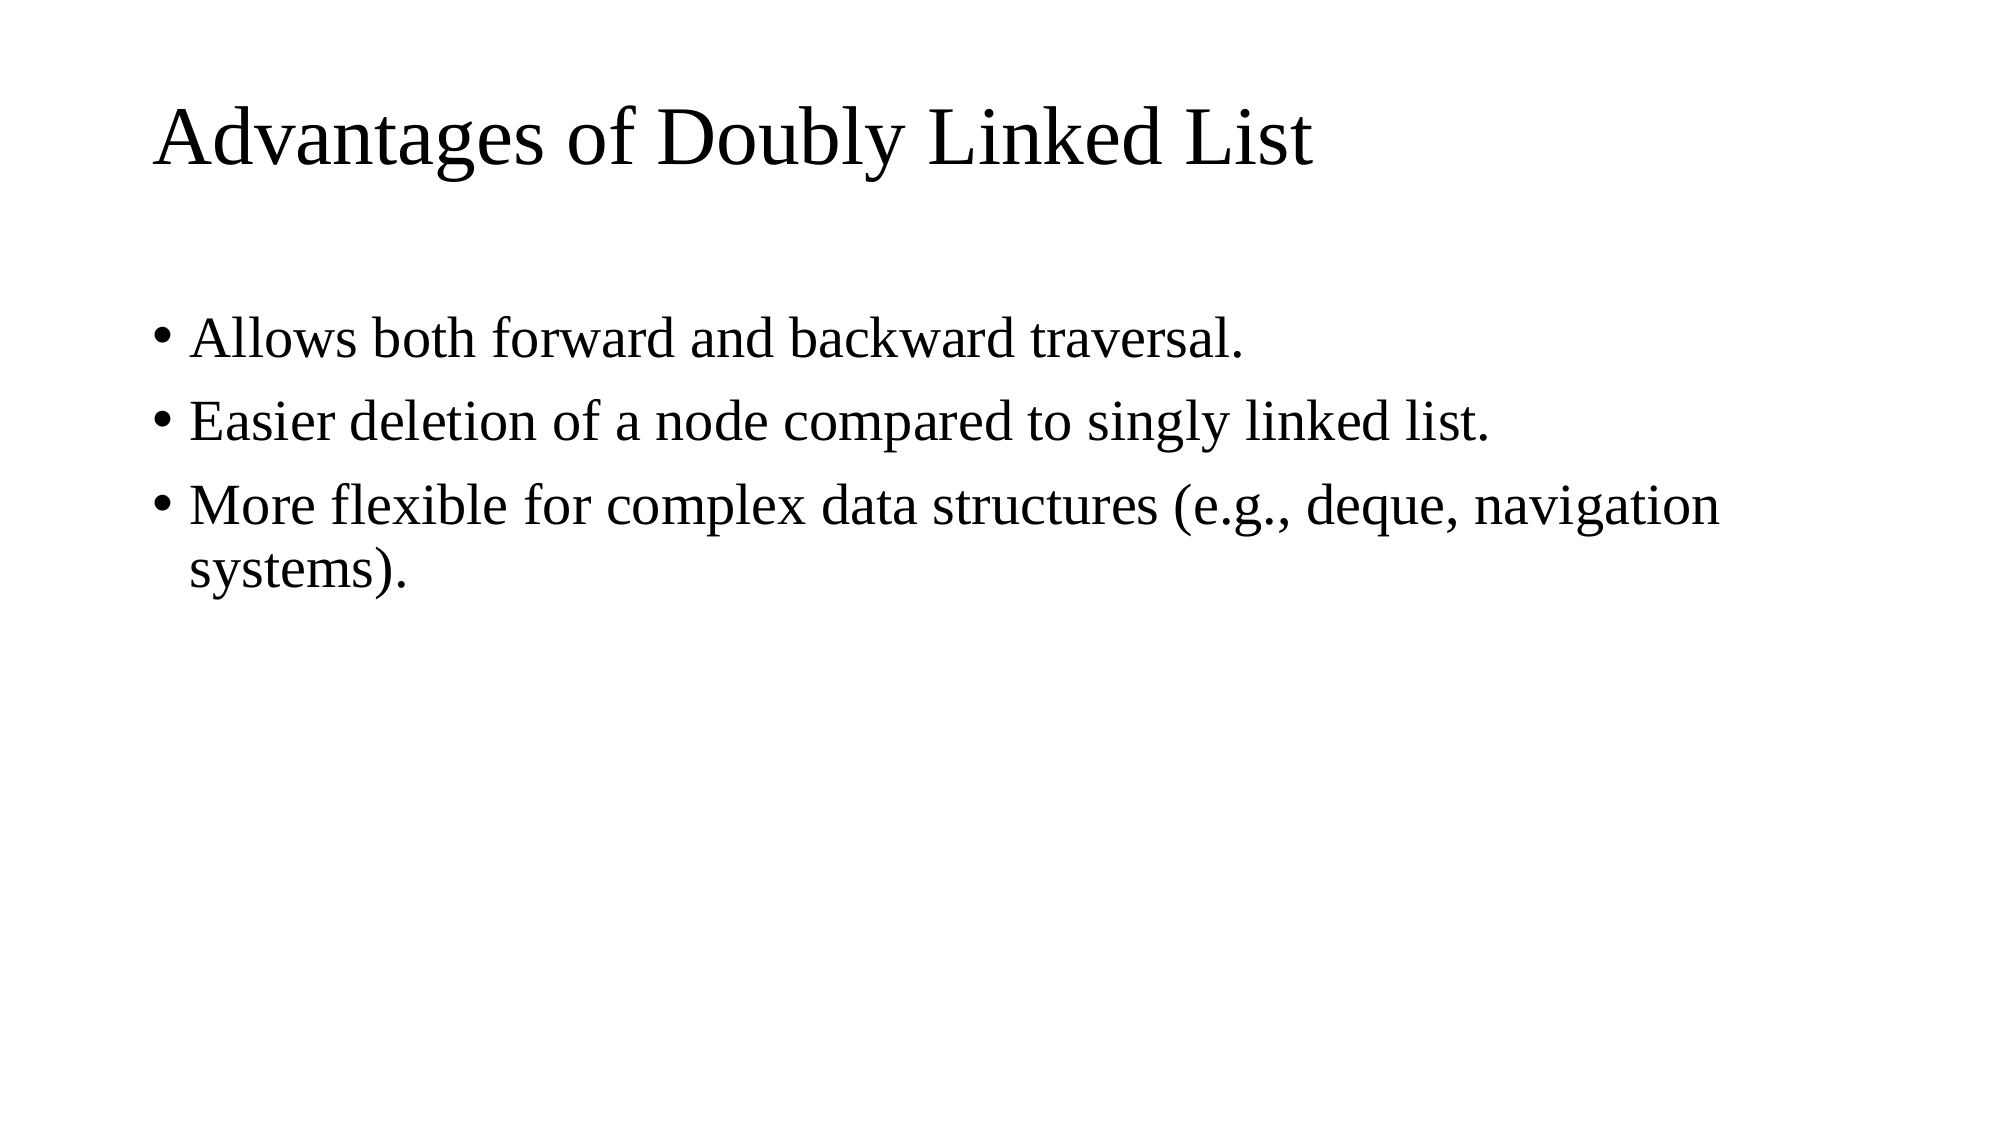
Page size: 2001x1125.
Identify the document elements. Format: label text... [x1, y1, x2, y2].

list Allows both forward and backward traversal. Easier deletion of a node compared to singly linked list. More flexible for complex data structures (e.g., deque, navigation systems). [137, 299, 1863, 608]
title Advantages of Doubly Linked List [137, 59, 1863, 215]
